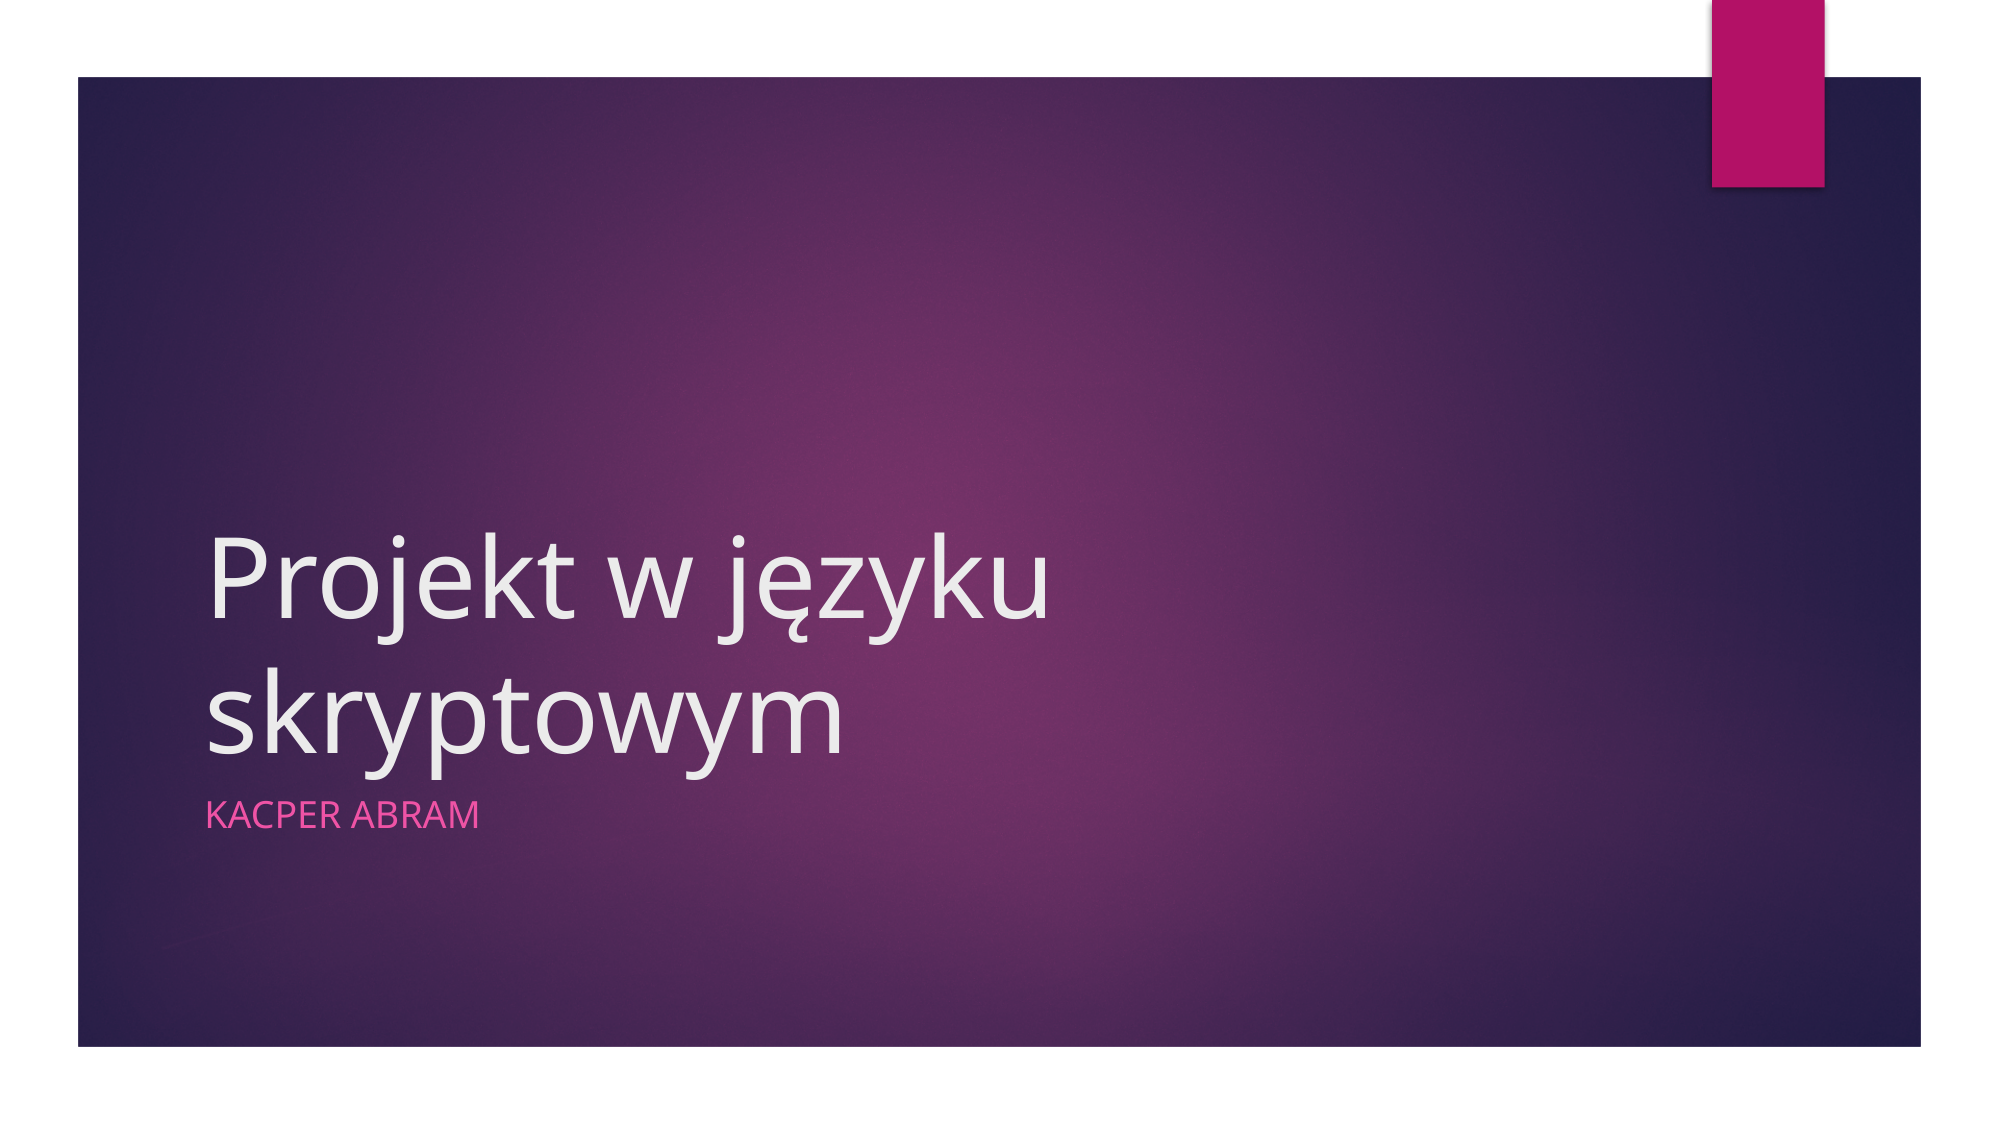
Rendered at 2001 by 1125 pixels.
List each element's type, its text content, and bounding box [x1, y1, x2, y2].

subtitle Kacper Abram [189, 783, 1638, 925]
title Projekt w języku skryptowym [189, 344, 1638, 783]
